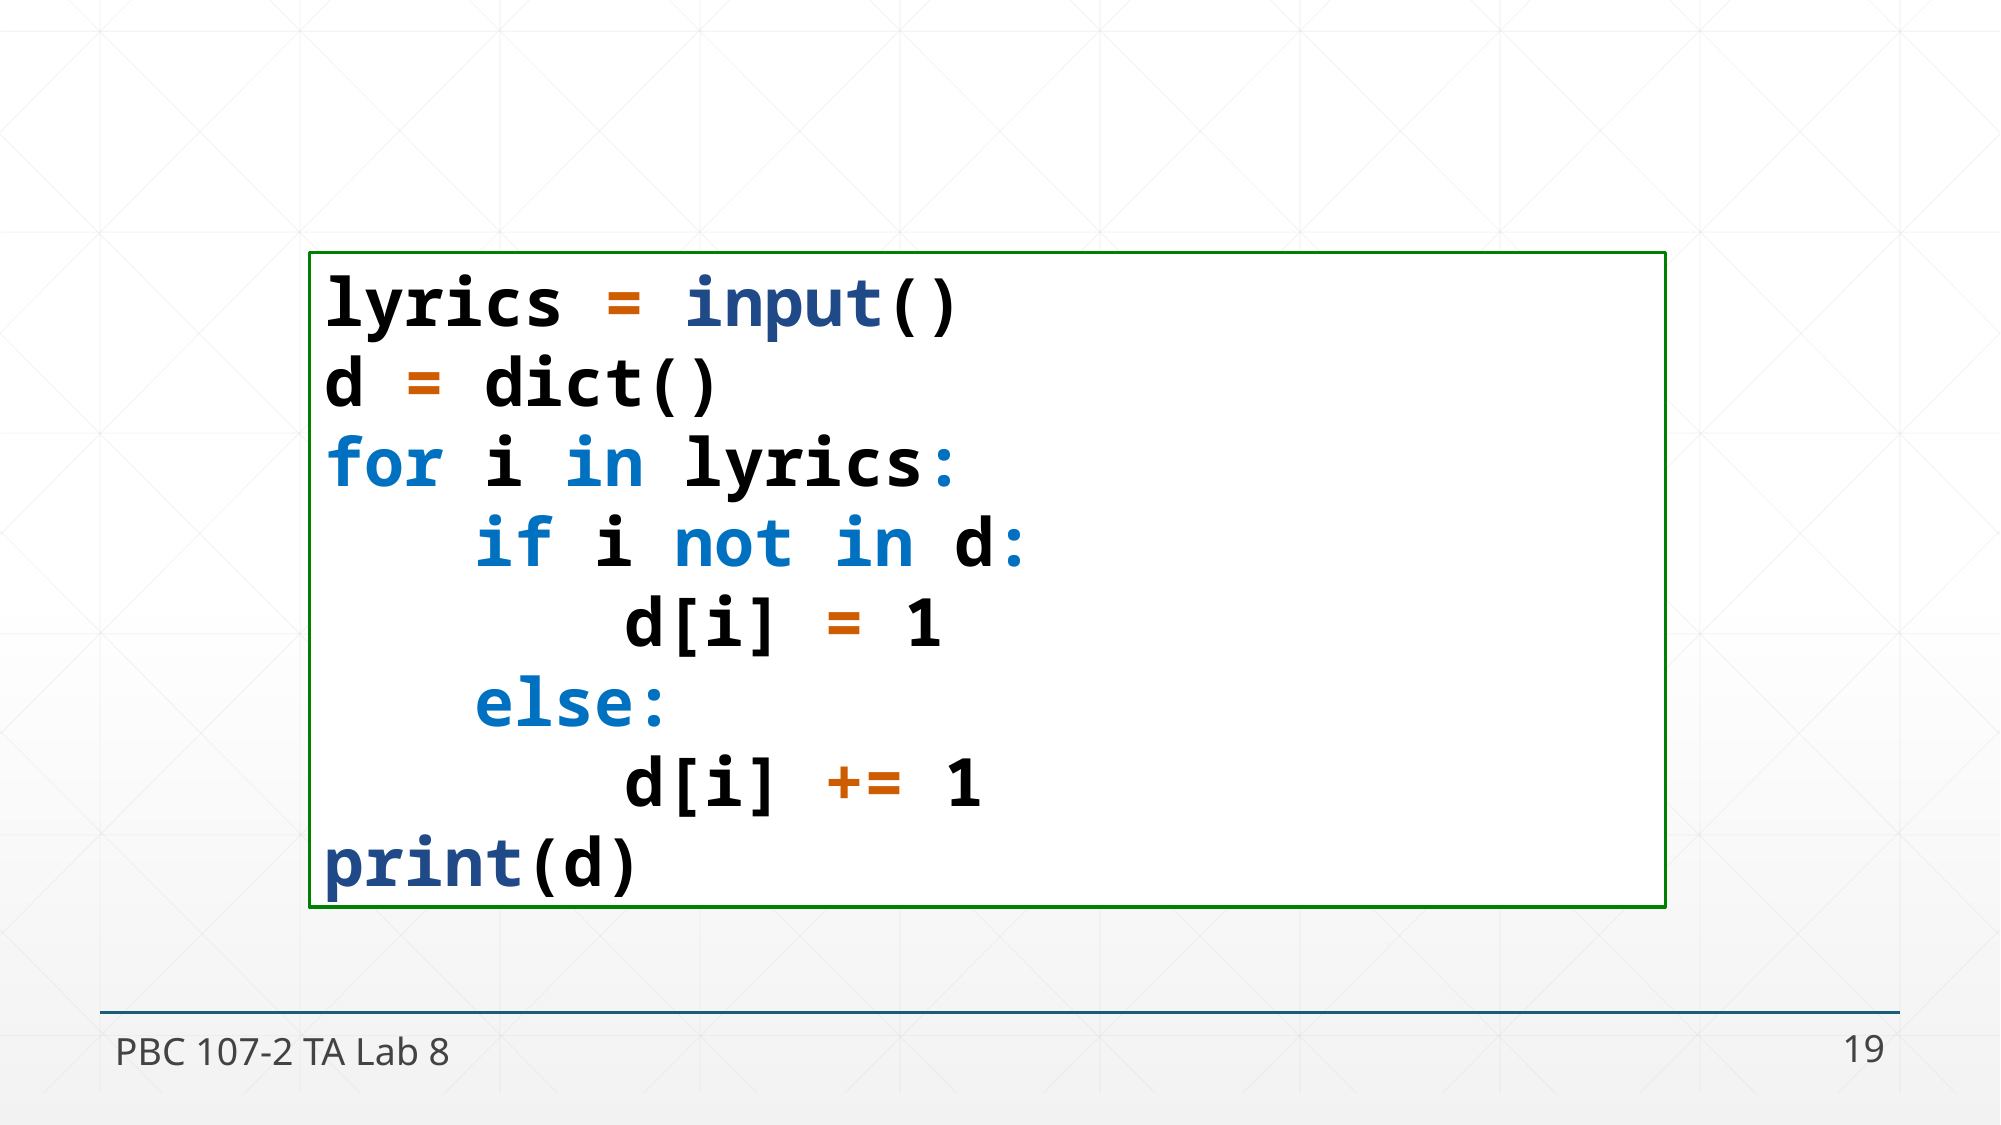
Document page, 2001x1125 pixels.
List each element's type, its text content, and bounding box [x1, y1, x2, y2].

footer PBC 107-2 TA Lab 8 [99, 1031, 1106, 1069]
text_box lyrics = input() d = dict() for i in lyrics: if i not in d: d[i] = 1 else: d[i] += 1 print(d) [309, 252, 1666, 908]
slide_number 19 [1749, 1031, 1901, 1069]
